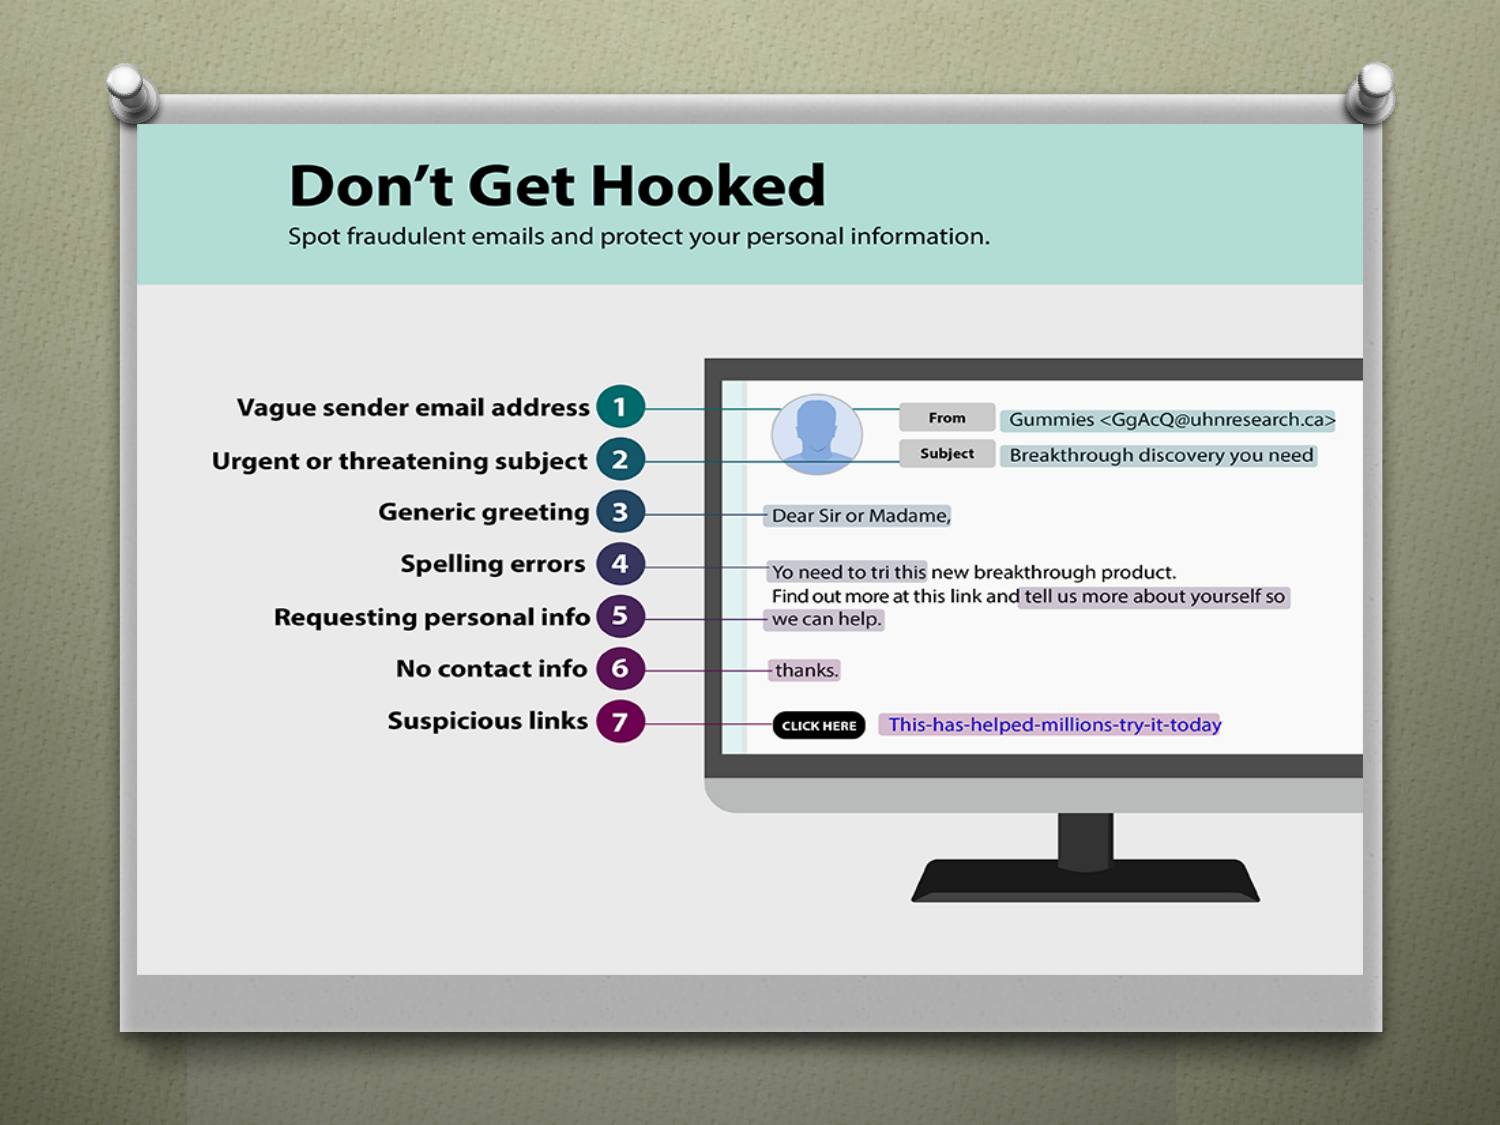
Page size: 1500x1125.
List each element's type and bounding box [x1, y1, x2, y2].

picture [75, 29, 198, 143]
list [137, 124, 1363, 976]
picture [1317, 35, 1439, 152]
